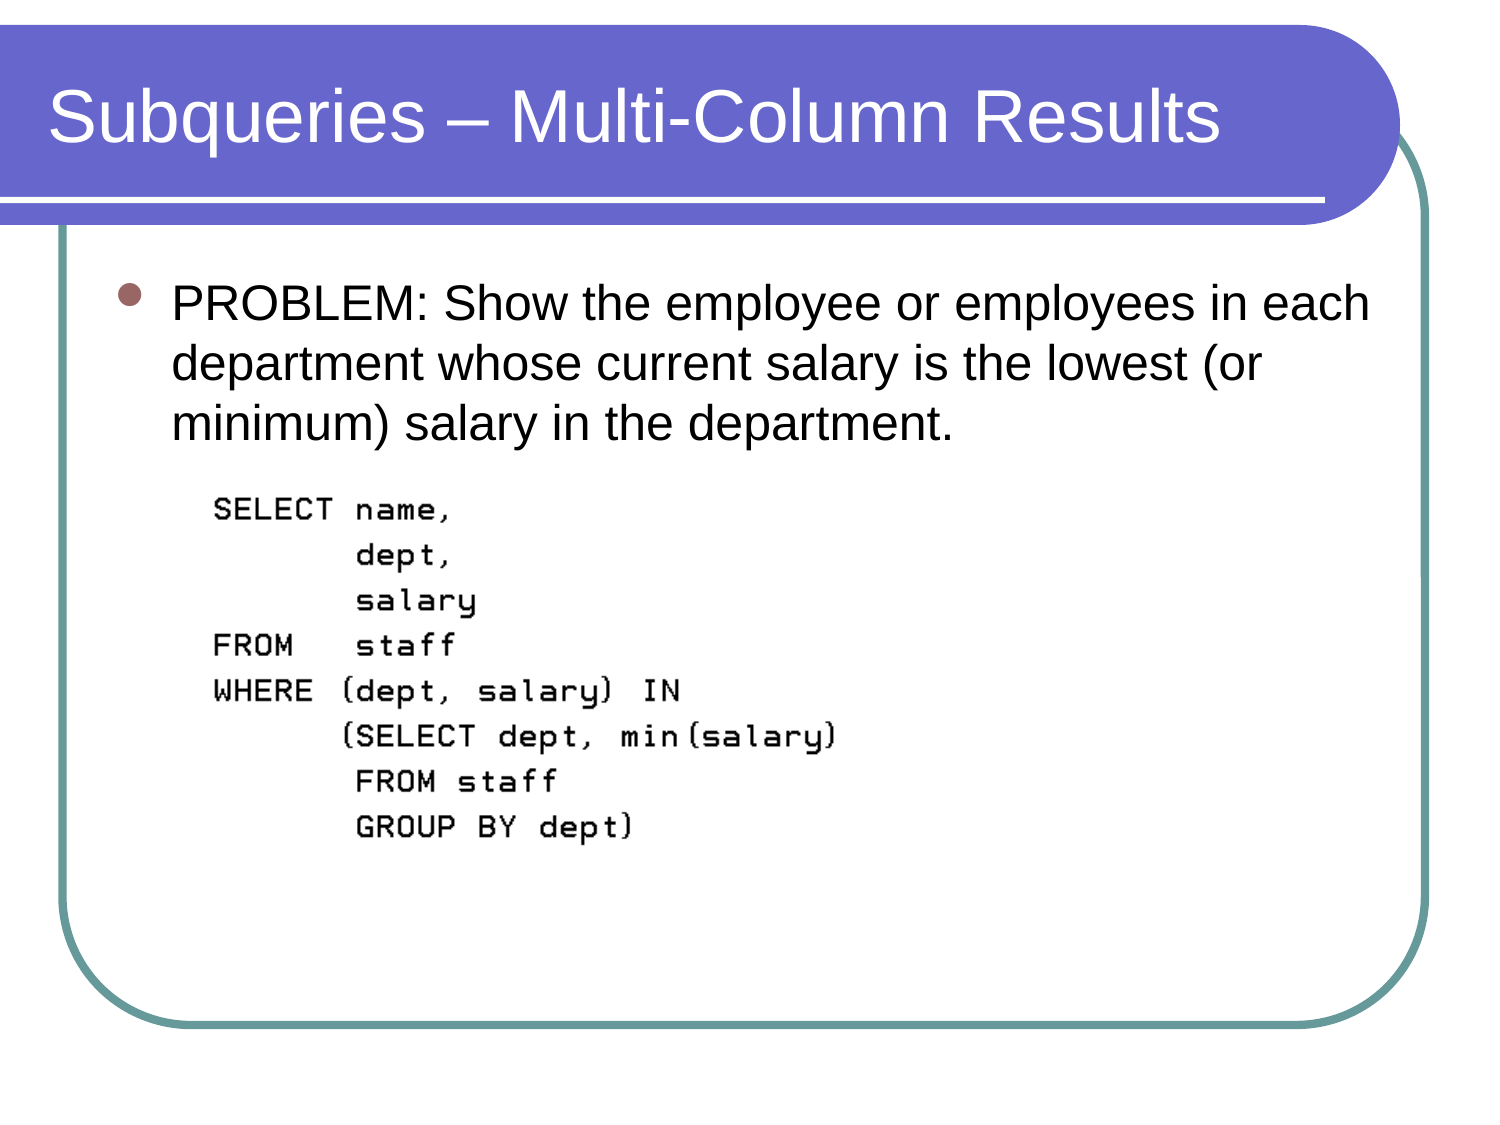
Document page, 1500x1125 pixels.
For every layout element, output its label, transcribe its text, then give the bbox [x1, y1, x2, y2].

title Subqueries – Multi-Column Results [32, 37, 1347, 188]
list PROBLEM: Show the employee or employees in each department whose current salary is the lowest (or minimum) salary in the department. [99, 262, 1400, 988]
picture [212, 487, 843, 851]
